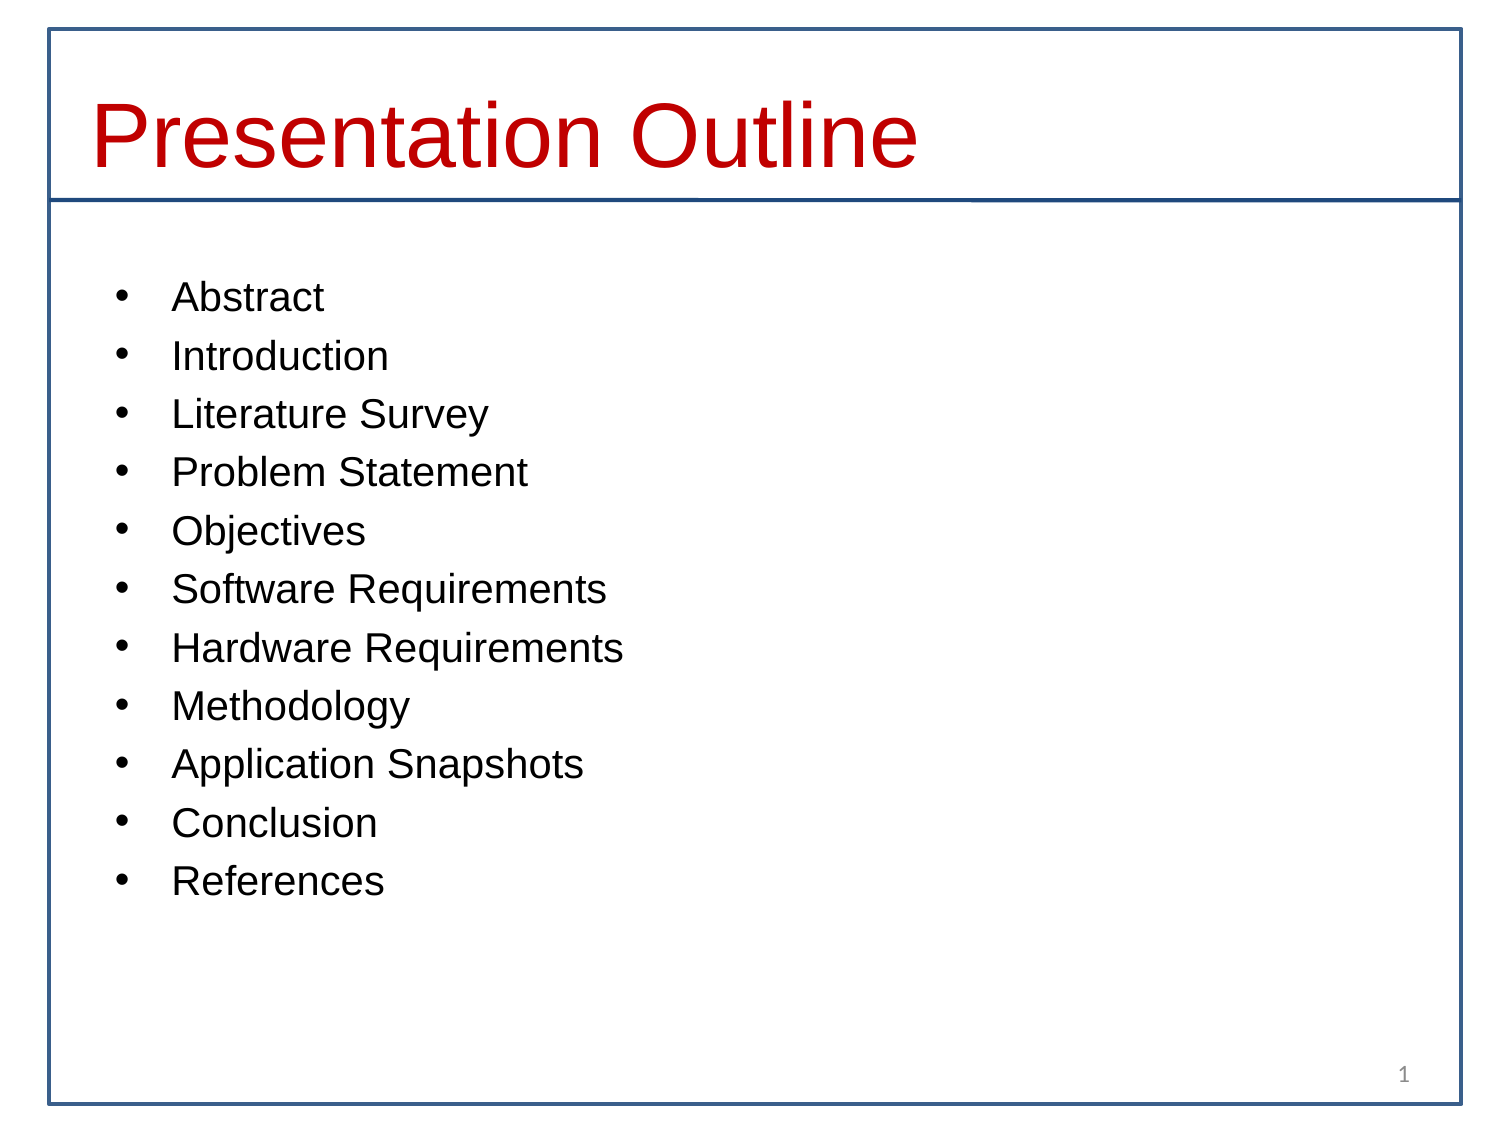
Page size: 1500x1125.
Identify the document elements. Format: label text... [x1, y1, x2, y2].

slide_number 1 [1074, 1042, 1425, 1103]
list Abstract Introduction Literature Survey Problem Statement Objectives Software Requirements Hardware Requirements Methodology Application Snapshots Conclusion References [99, 262, 1450, 1005]
title Presentation Outline [75, 37, 1425, 225]
